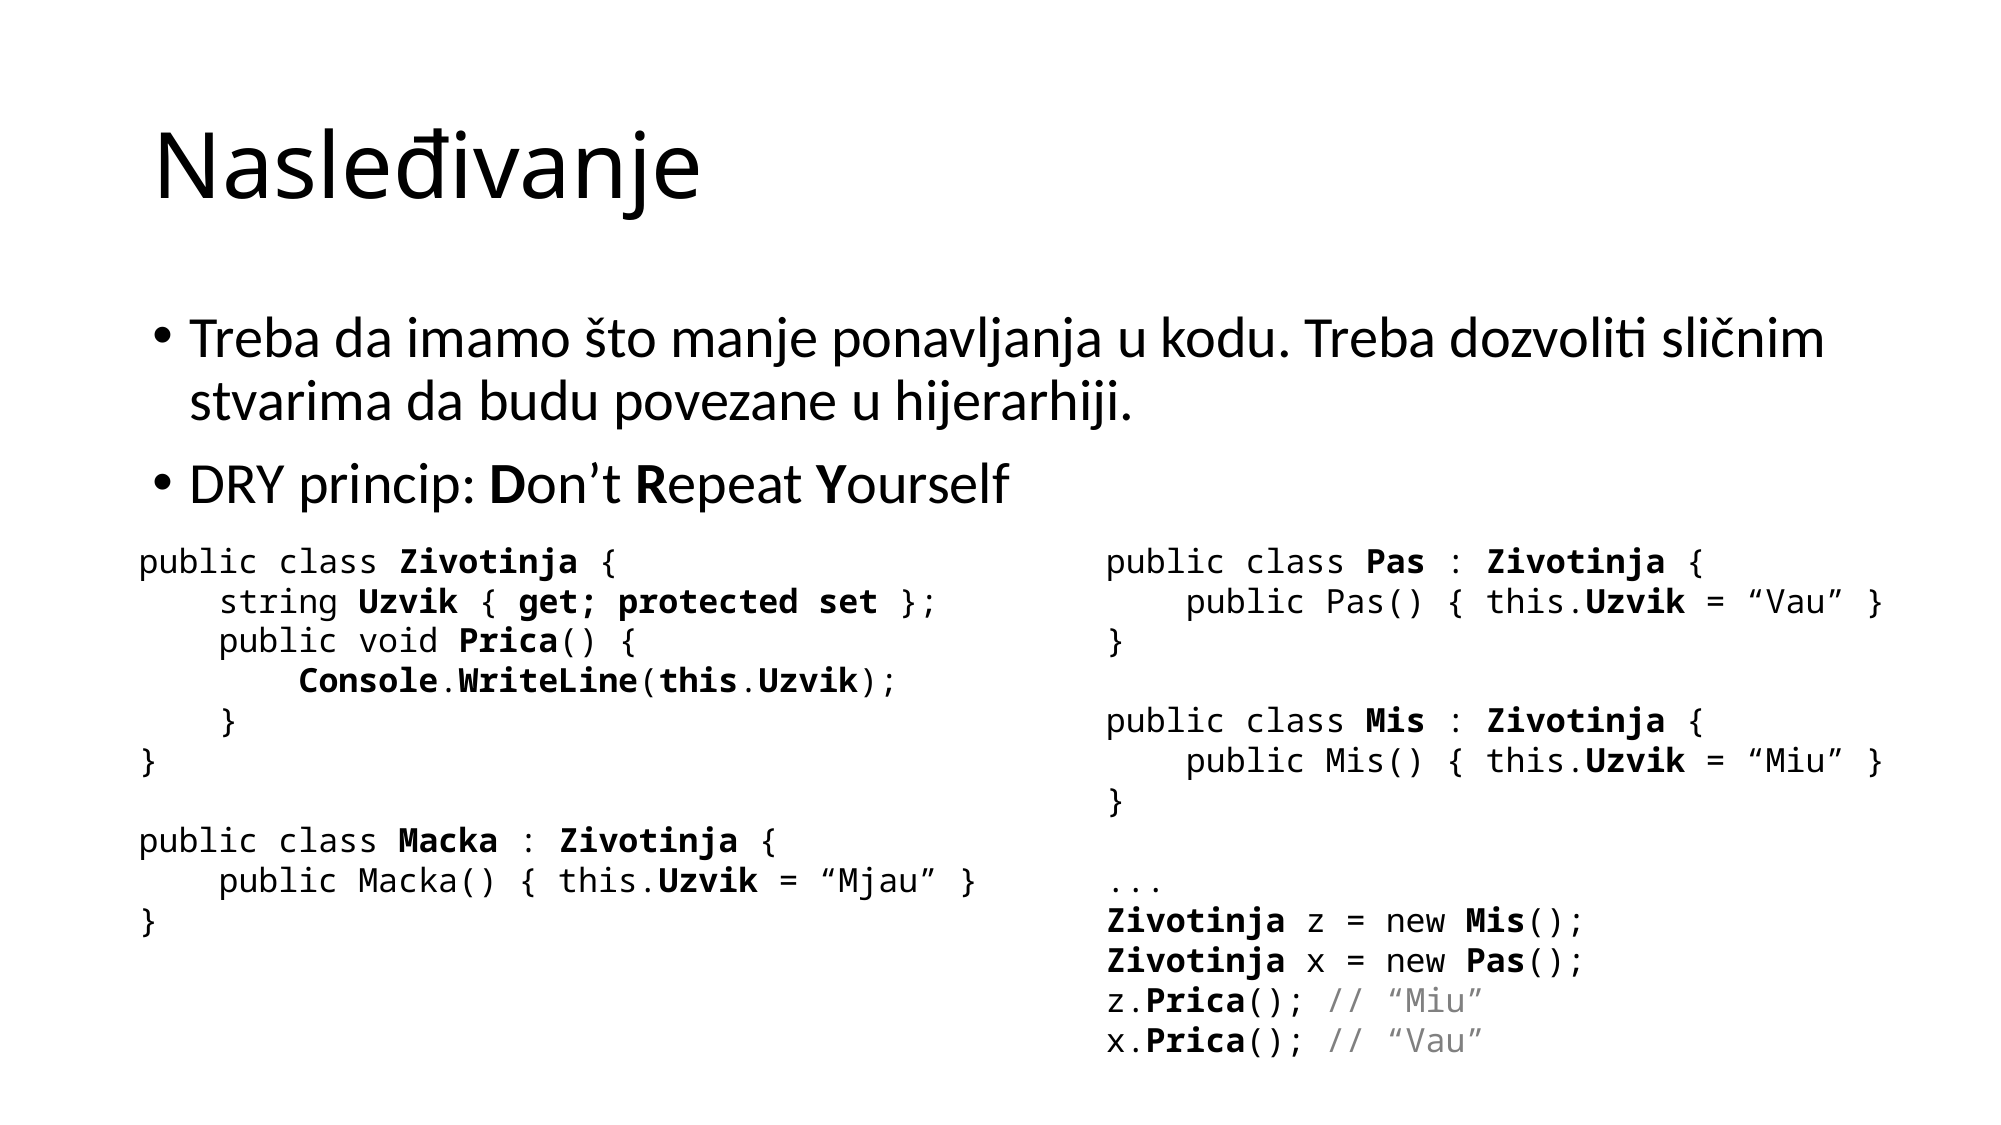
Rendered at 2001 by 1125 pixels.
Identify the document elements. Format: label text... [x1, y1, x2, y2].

list Treba da imamo što manje ponavljanja u kodu. Treba dozvoliti sličnim stvarima da budu povezane u hijerarhiji. DRY princip: Don’t Repeat Yourself [137, 299, 1863, 532]
text_box public class Pas : Zivotinja { public Pas() { this.Uzvik = “Vau” } } public class Mis : Zivotinja { public Mis() { this.Uzvik = “Miu” } } ... Zivotinja z = new Mis(); Zivotinja x = new Pas(); z.Prica(); // “Miu” x.Prica(); // “Vau” [1090, 532, 2000, 1067]
text_box public class Zivotinja { string Uzvik { get; protected set }; public void Prica() { Console.WriteLine(this.Uzvik); } } public class Macka : Zivotinja { public Macka() { this.Uzvik = “Mjau” } } [123, 532, 1090, 1027]
title Nasleđivanje [137, 59, 1863, 278]
